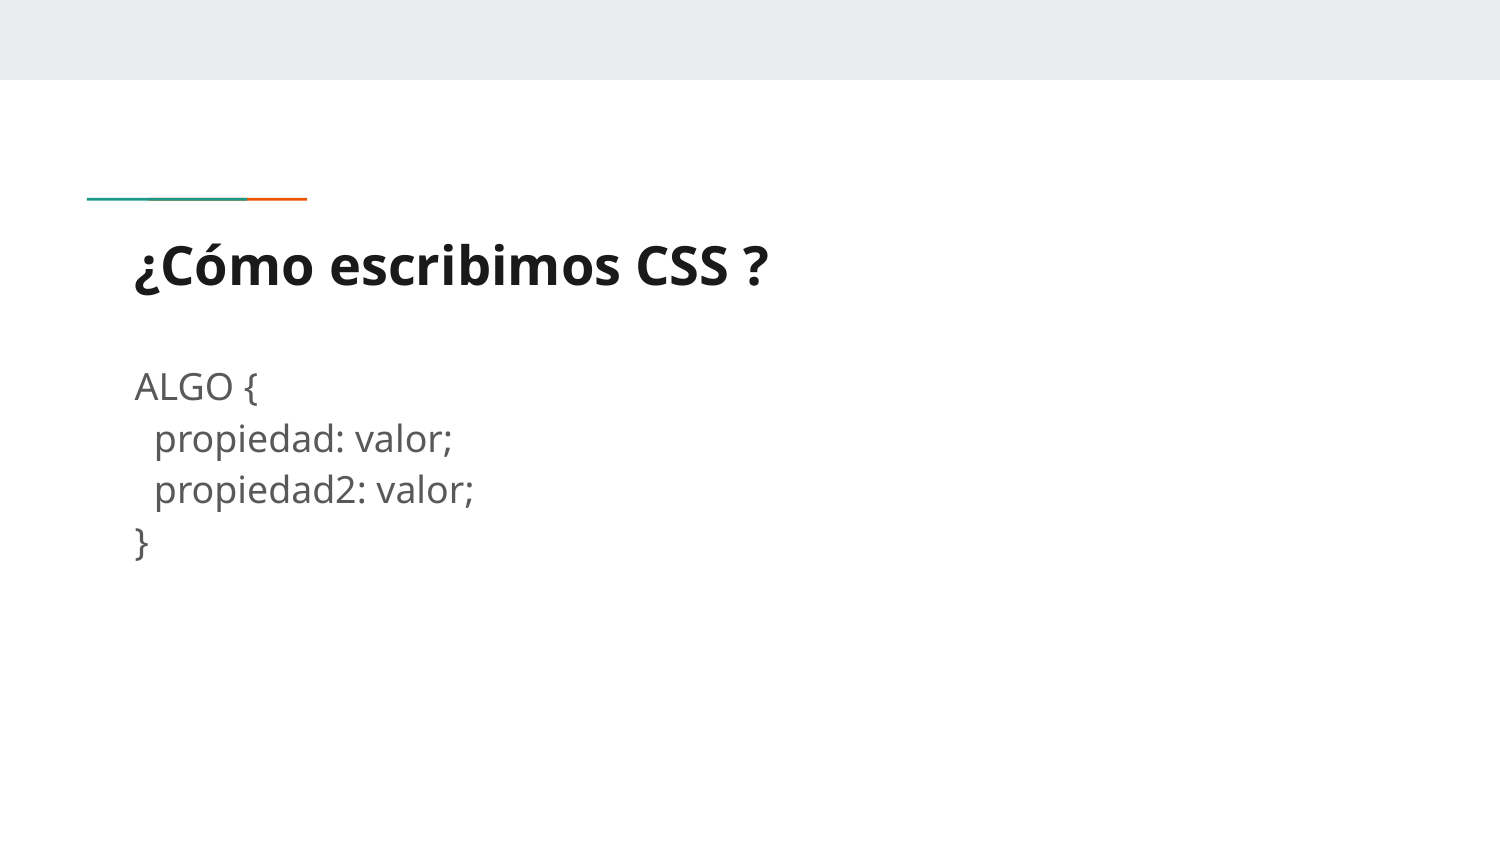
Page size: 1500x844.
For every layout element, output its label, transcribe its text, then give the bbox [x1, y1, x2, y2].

title ¿Cómo escribimos CSS ? [119, 216, 1381, 305]
list ALGO { propiedad: valor; propiedad2: valor; } [119, 341, 1381, 712]
